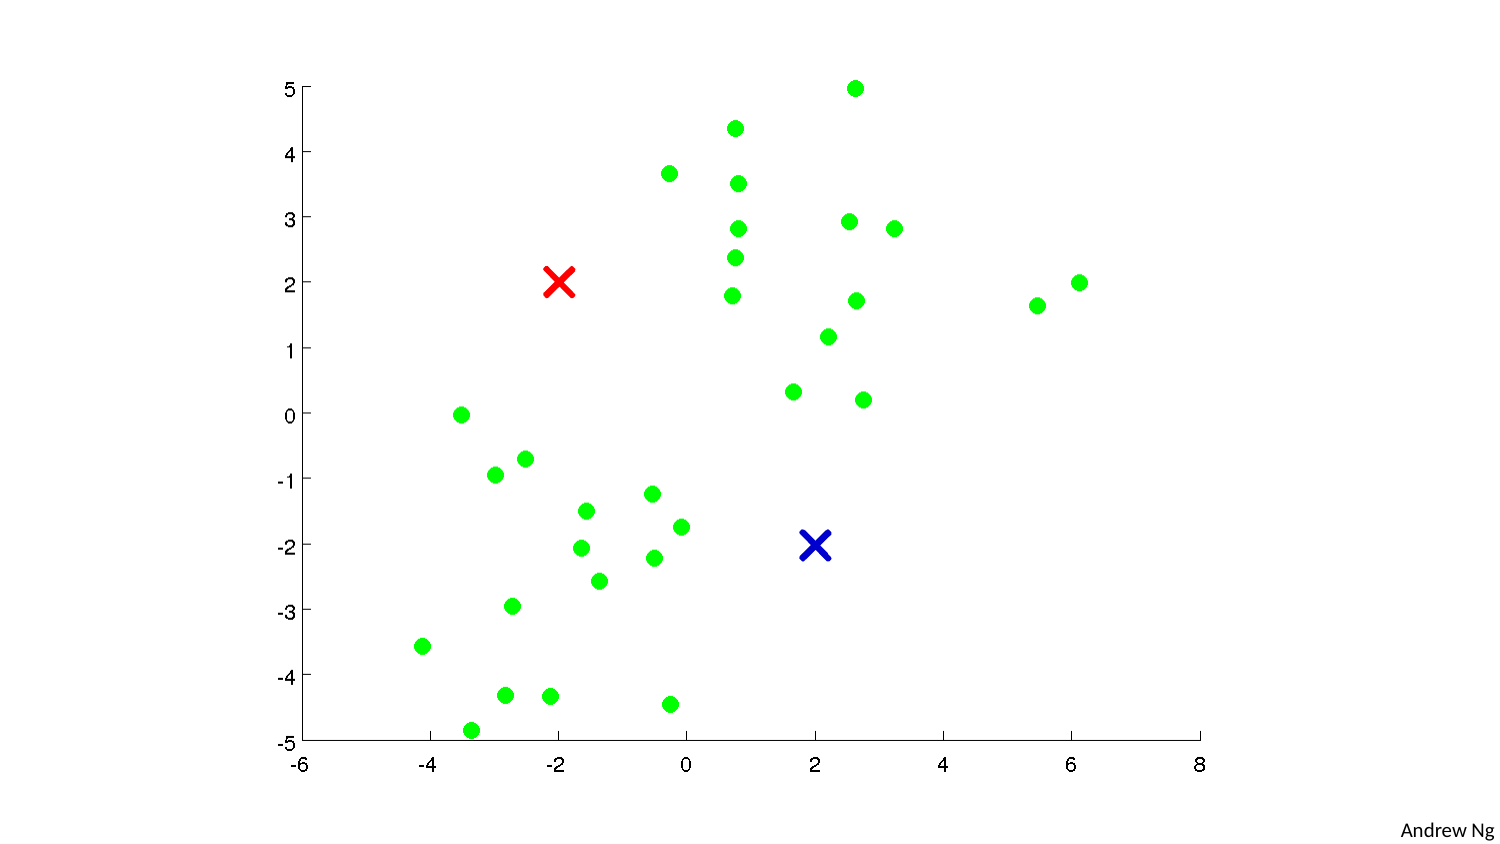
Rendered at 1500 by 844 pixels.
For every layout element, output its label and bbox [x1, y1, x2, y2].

picture [274, 71, 1211, 772]
